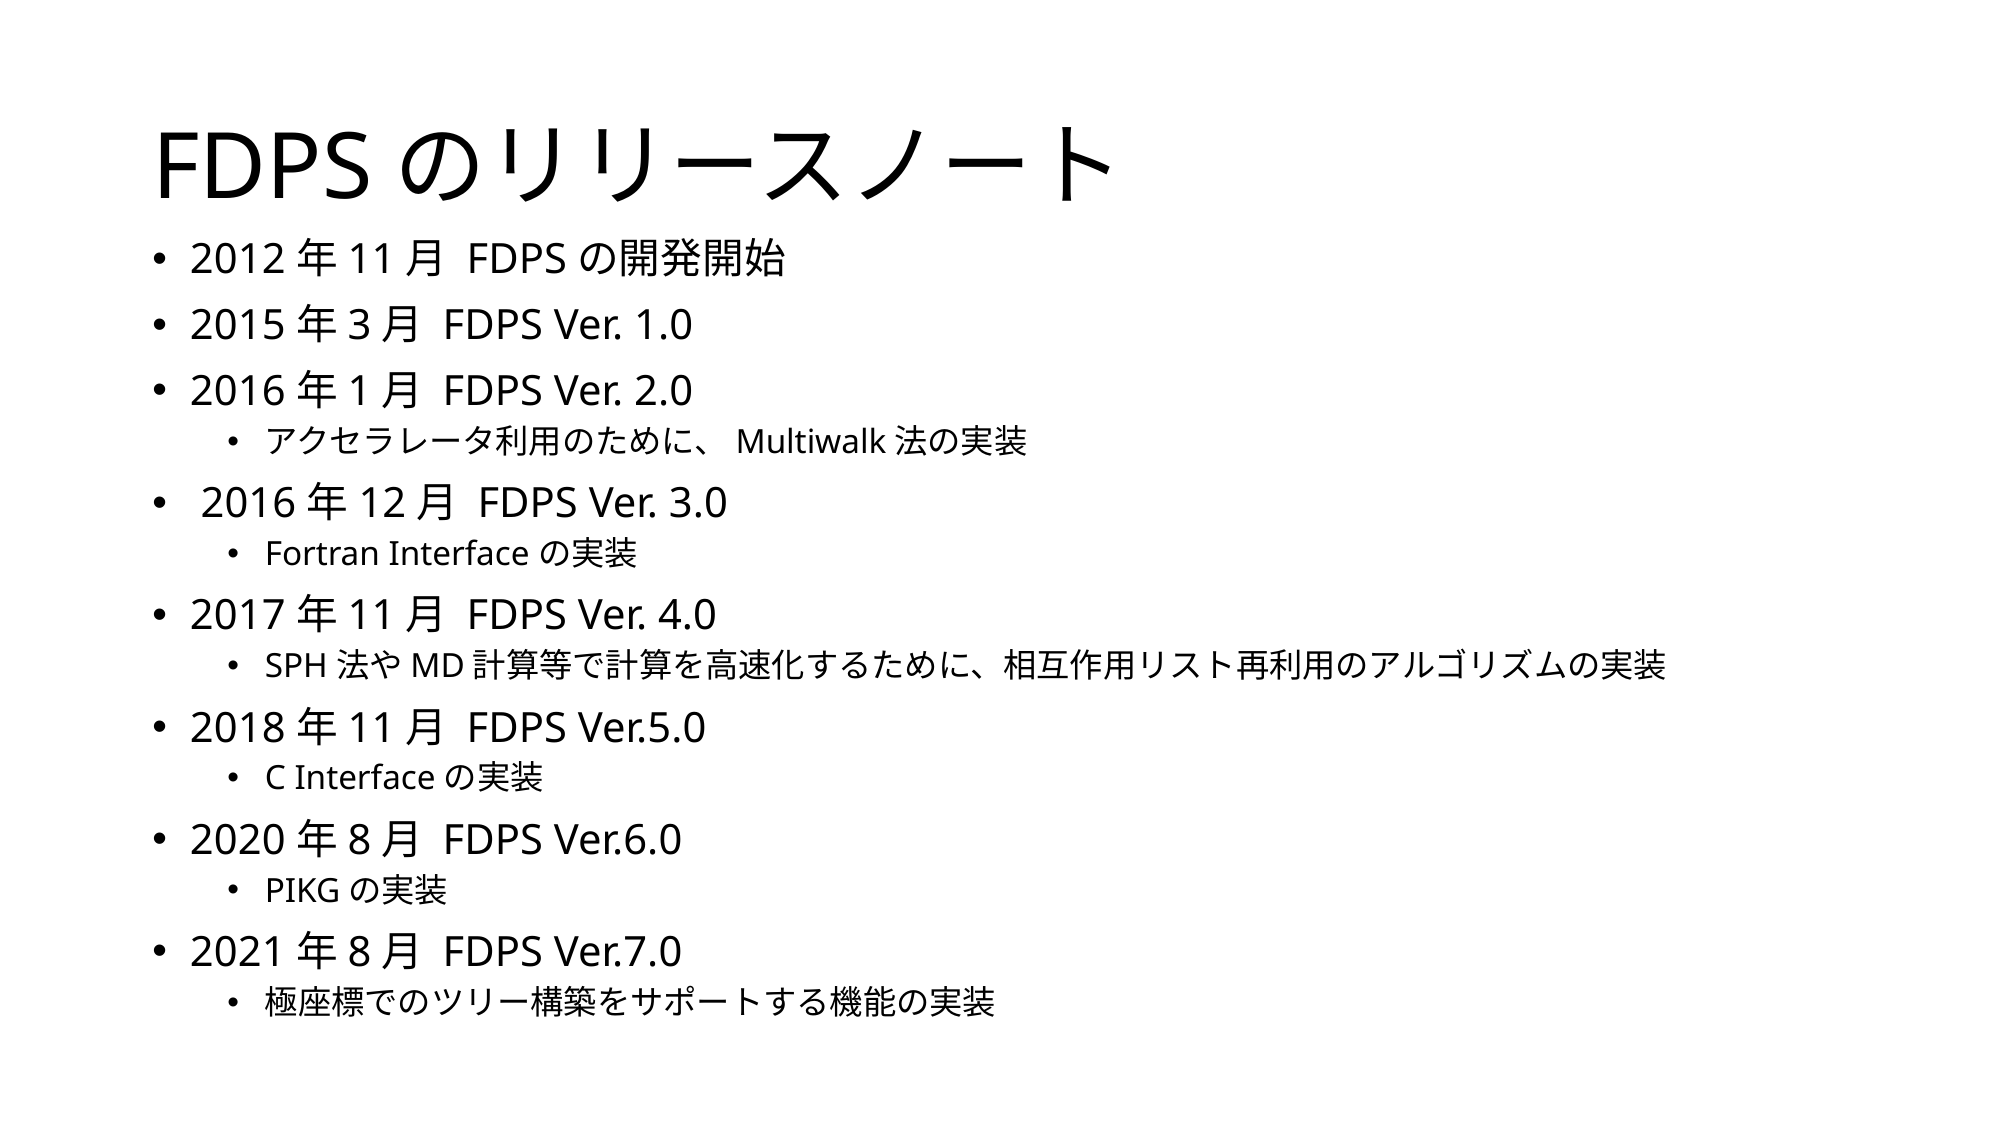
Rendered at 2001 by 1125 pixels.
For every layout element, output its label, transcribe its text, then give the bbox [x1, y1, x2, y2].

title FDPSのリリースノート [137, 59, 1863, 230]
list 2012年11月 FDPSの開発開始 2015年3月 FDPS Ver. 1.0 2016年1月 FDPS Ver. 2.0 アクセラレータ利用のために、Multiwalk法の実装 2016年12月 FDPS Ver. 3.0 Fortran Interfaceの実装 2017年11月 FDPS Ver. 4.0 SPH法やMD計算等で計算を高速化するために、相互作用リスト再利用のアルゴリズムの実装 2018年11月 FDPS Ver.5.0 C Interfaceの実装 2020年8月 FDPS Ver.6.0 PIKGの実装 2021年8月 FDPS Ver.7.0 極座標でのツリー構築をサポートする機能の実装 [137, 230, 1863, 1066]
